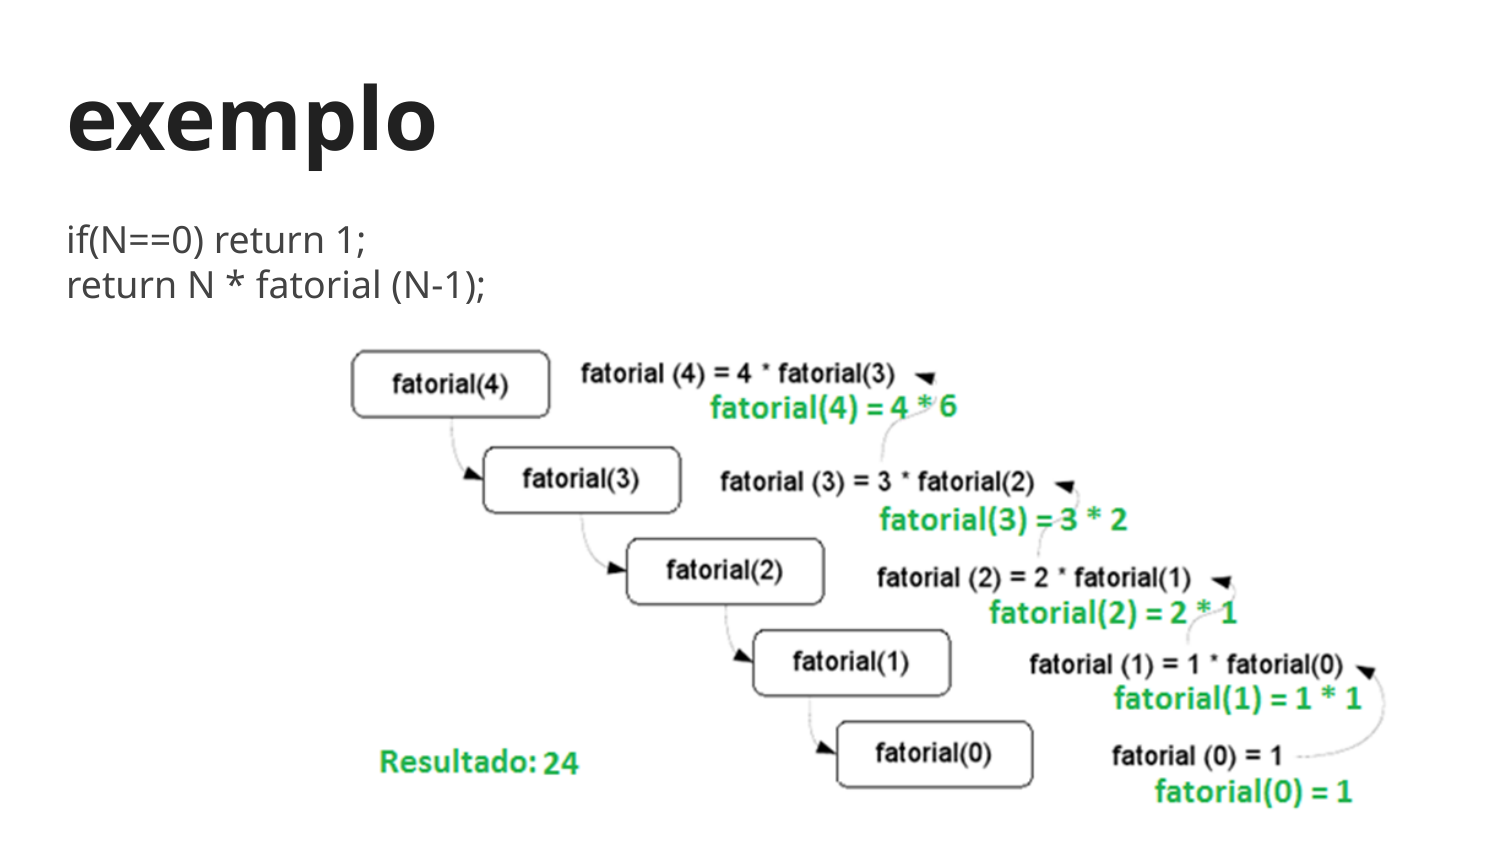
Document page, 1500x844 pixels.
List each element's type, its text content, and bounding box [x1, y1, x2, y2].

picture [349, 333, 1402, 823]
title exemplo [51, 48, 1449, 180]
list if(N==0) return 1; return N * fatorial (N-1); [51, 201, 1449, 750]
